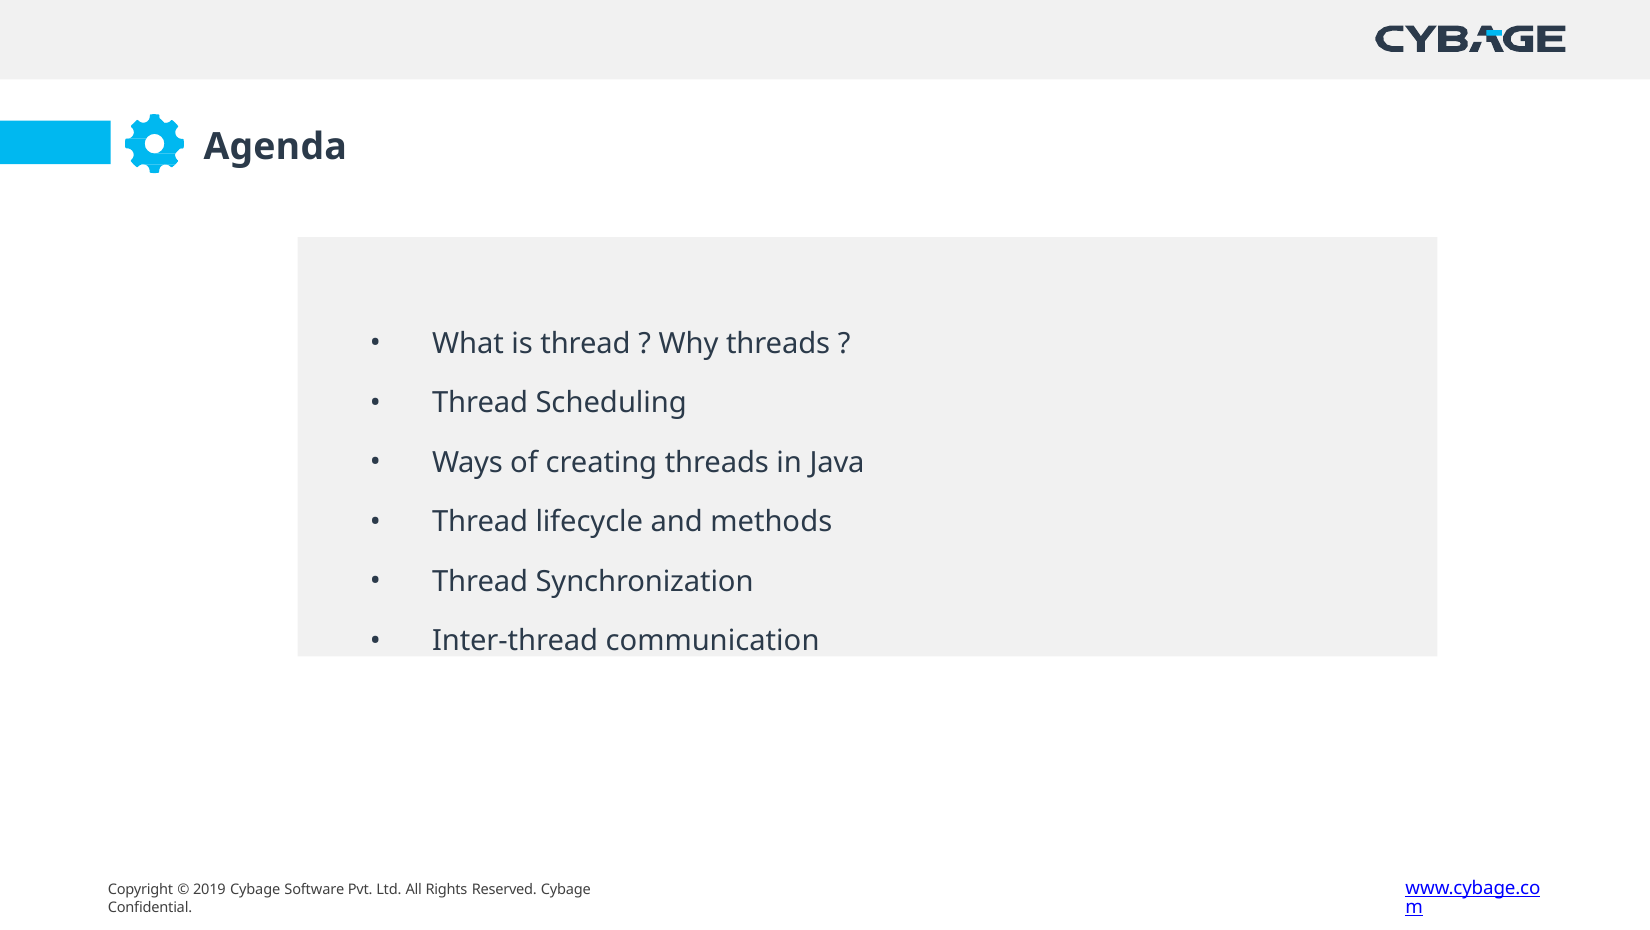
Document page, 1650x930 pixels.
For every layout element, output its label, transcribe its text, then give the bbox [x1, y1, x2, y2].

text_box www.cybage.com [1403, 872, 1551, 902]
text_box What is thread ? Why threads ? Thread Scheduling Ways of creating threads in Java Thread lifecycle and methods Thread Synchronization Inter-thread communication [297, 237, 1438, 657]
text_box [125, 114, 184, 174]
footer Copyright © 2019 Cybage Software Pvt. Ltd. All Rights Reserved. Cybage Confidential. [105, 877, 629, 930]
title Agenda [201, 120, 348, 278]
